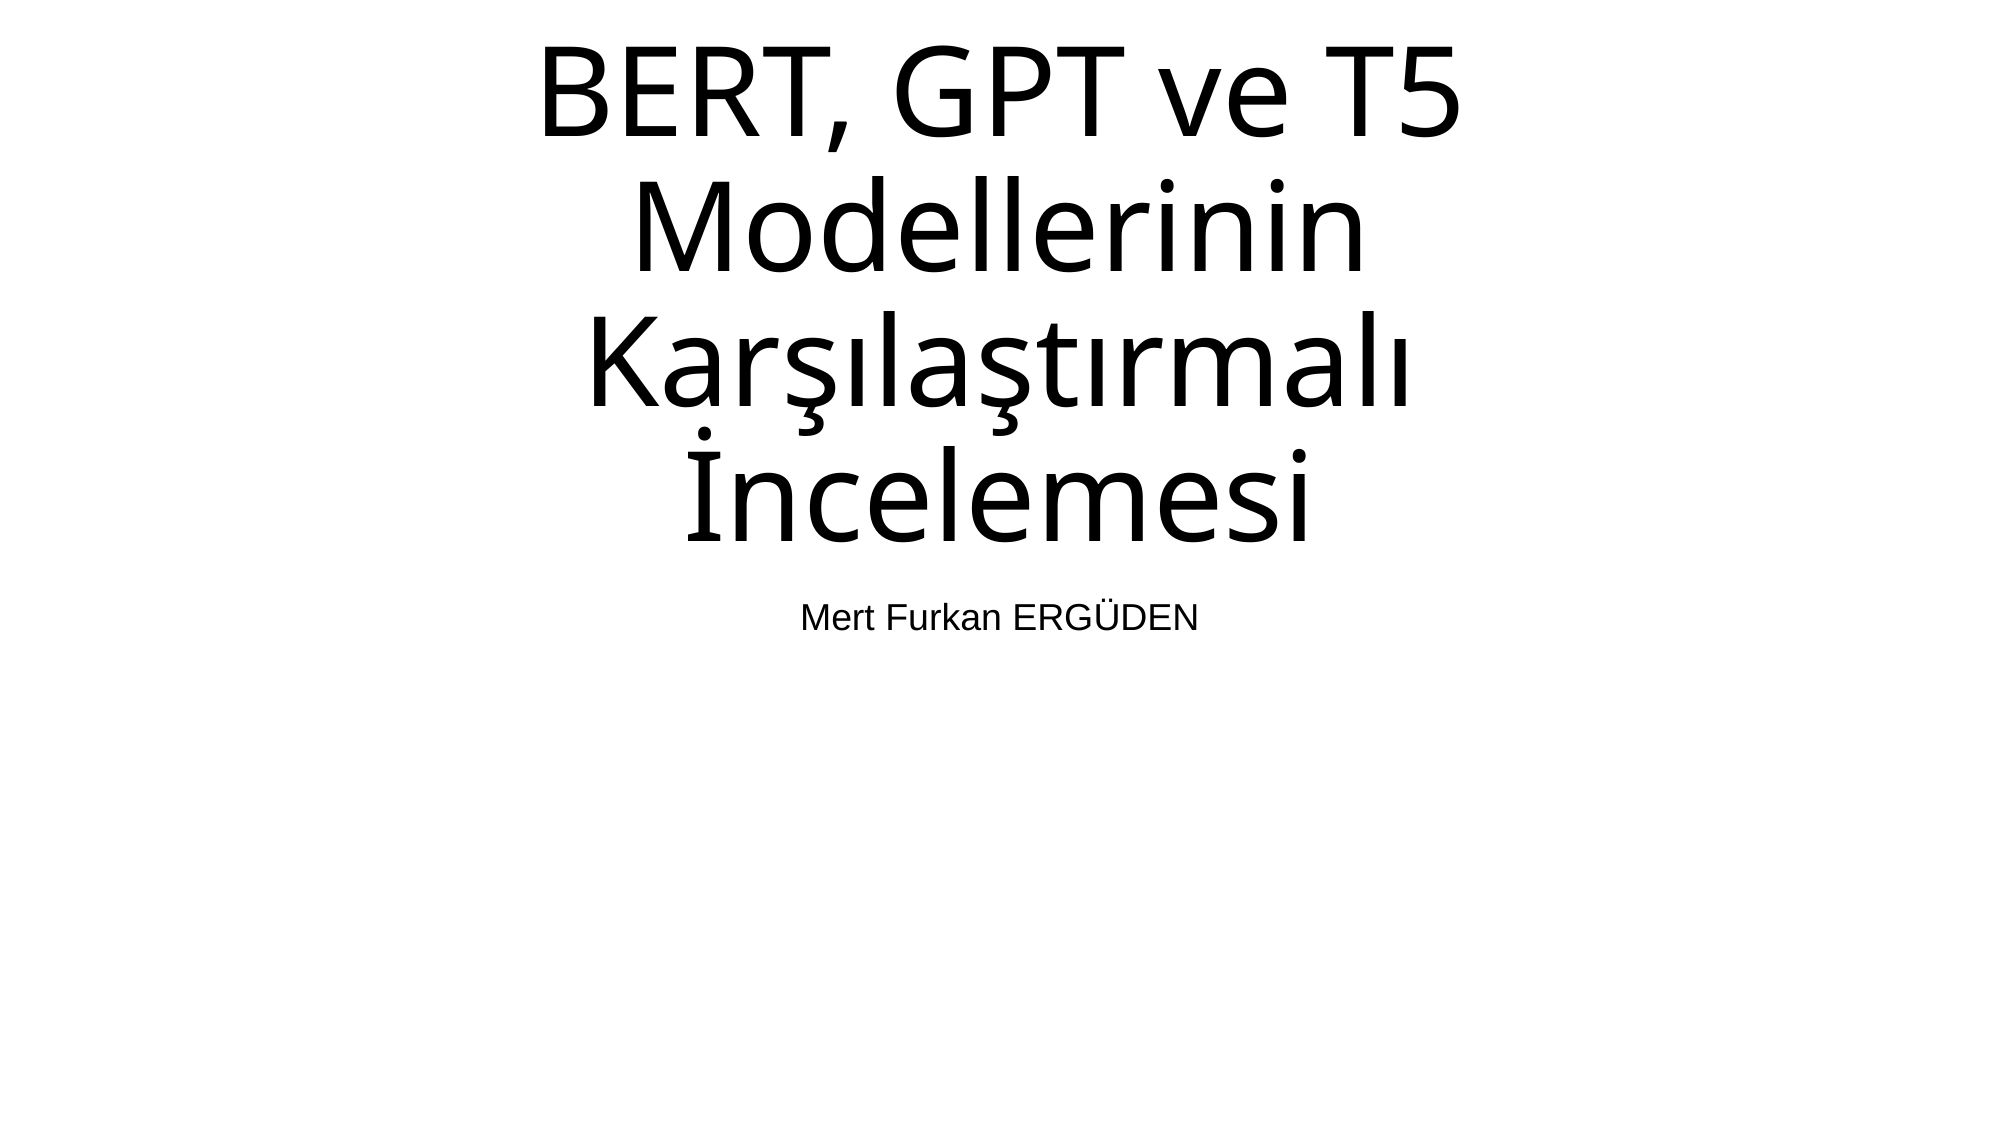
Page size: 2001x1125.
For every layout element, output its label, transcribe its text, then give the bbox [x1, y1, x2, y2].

title BERT, GPT ve T5 Modellerinin Karşılaştırmalı İncelemesi [249, 184, 1750, 576]
subtitle Mert Furkan ERGÜDEN [249, 590, 1750, 863]
